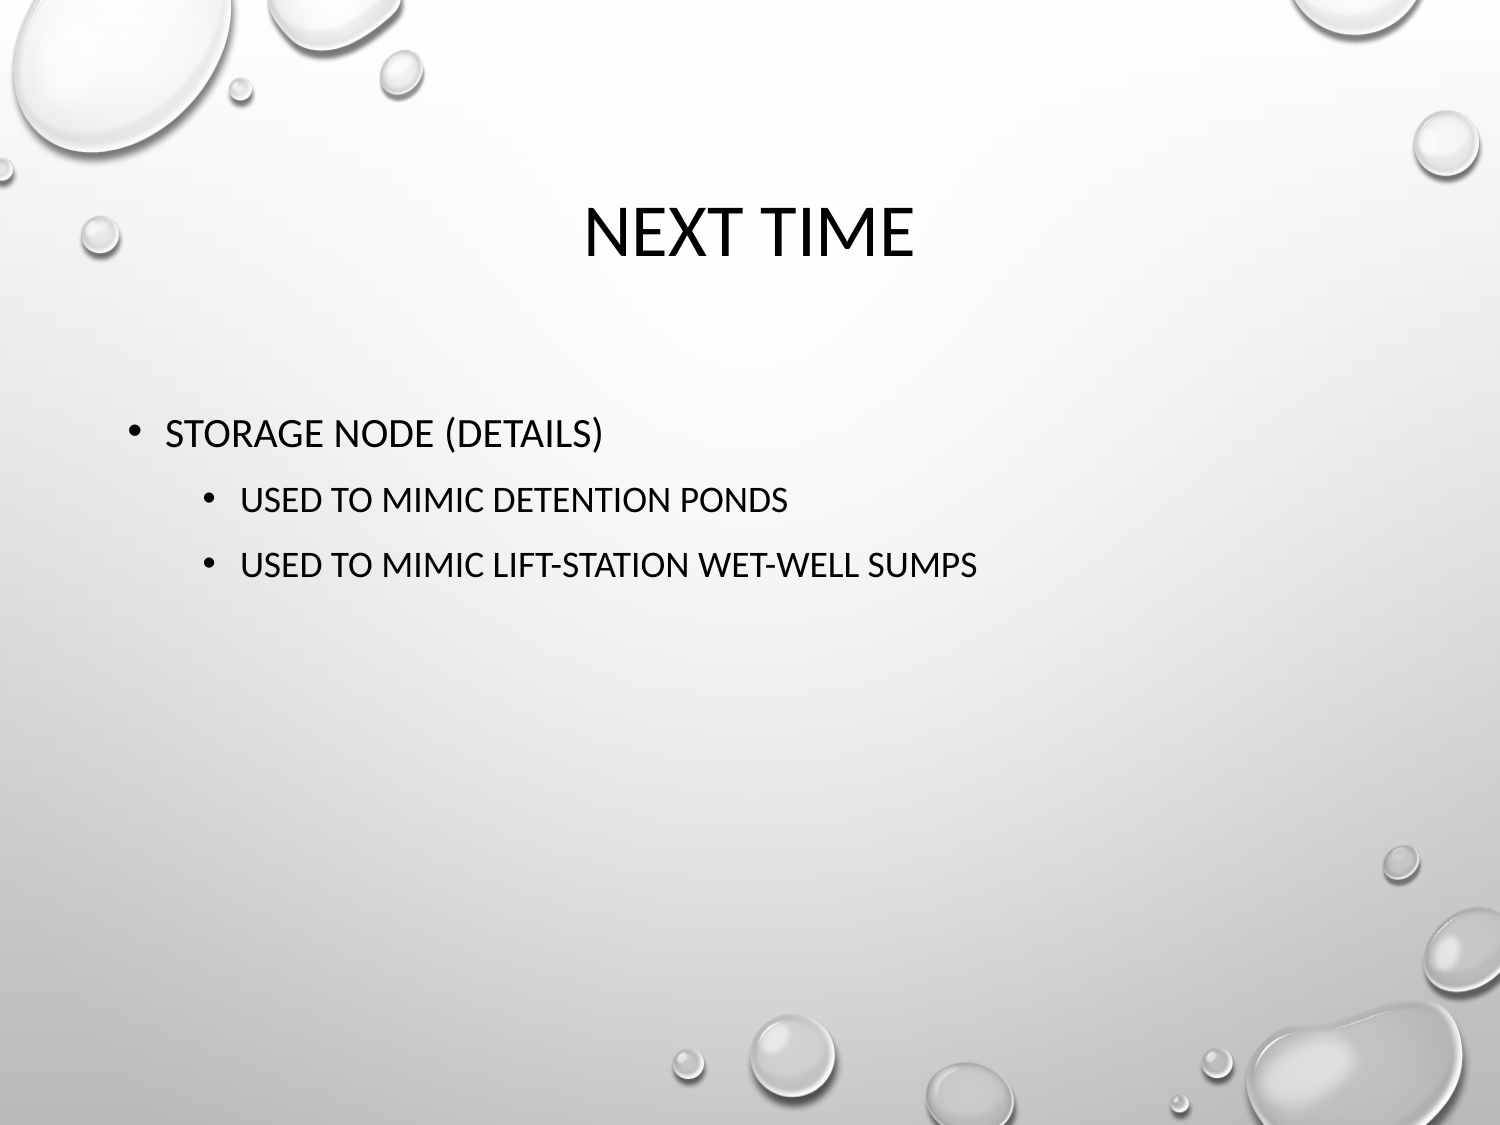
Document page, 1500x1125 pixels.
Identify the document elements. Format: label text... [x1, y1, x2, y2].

title Next Time [112, 101, 1388, 364]
picture [0, 0, 1500, 1125]
list Storage Node (Details) Used to mimic detention ponds Used to mimic lift-station wet-well sumps [112, 388, 1388, 950]
